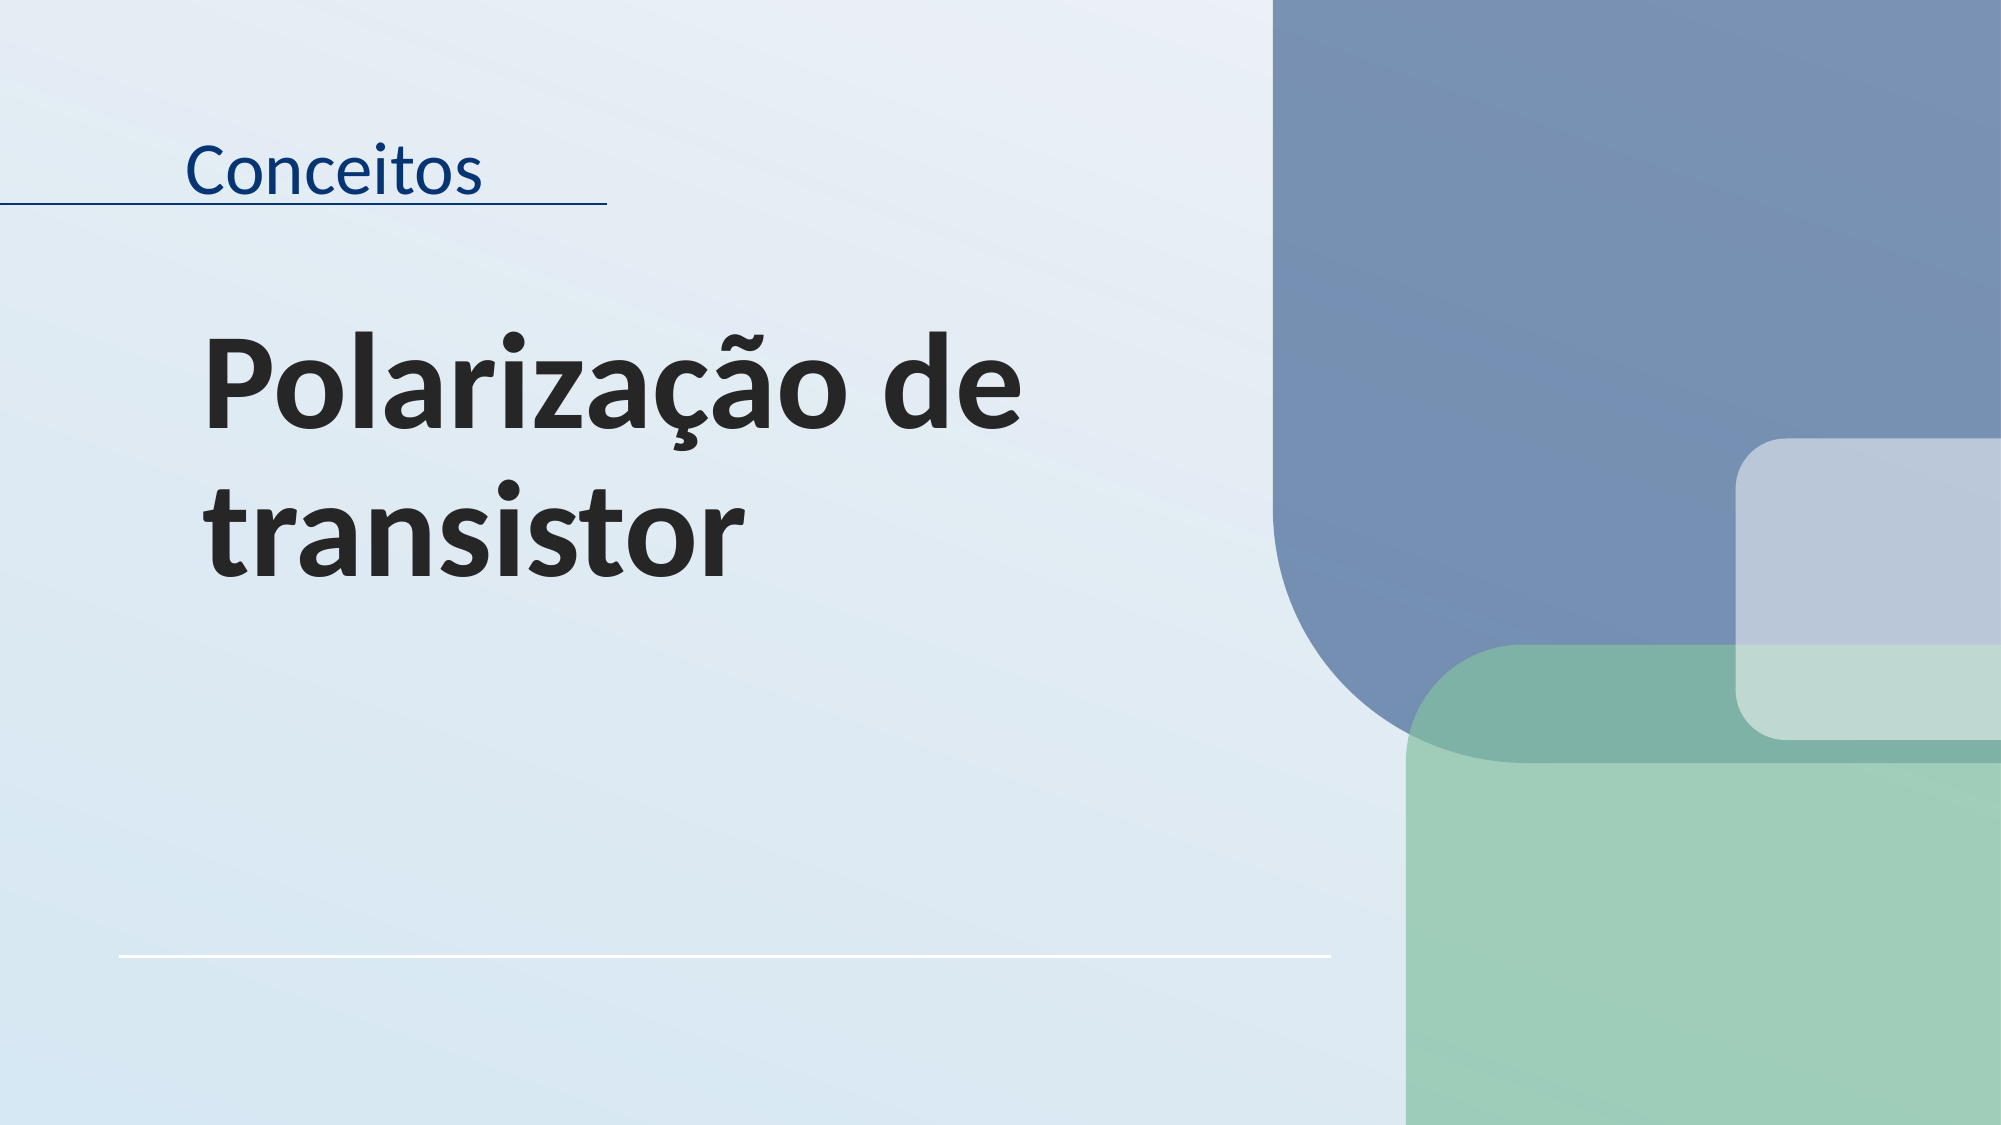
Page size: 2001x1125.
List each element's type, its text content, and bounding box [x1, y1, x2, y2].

list Polarização de transistor [187, 302, 1332, 863]
